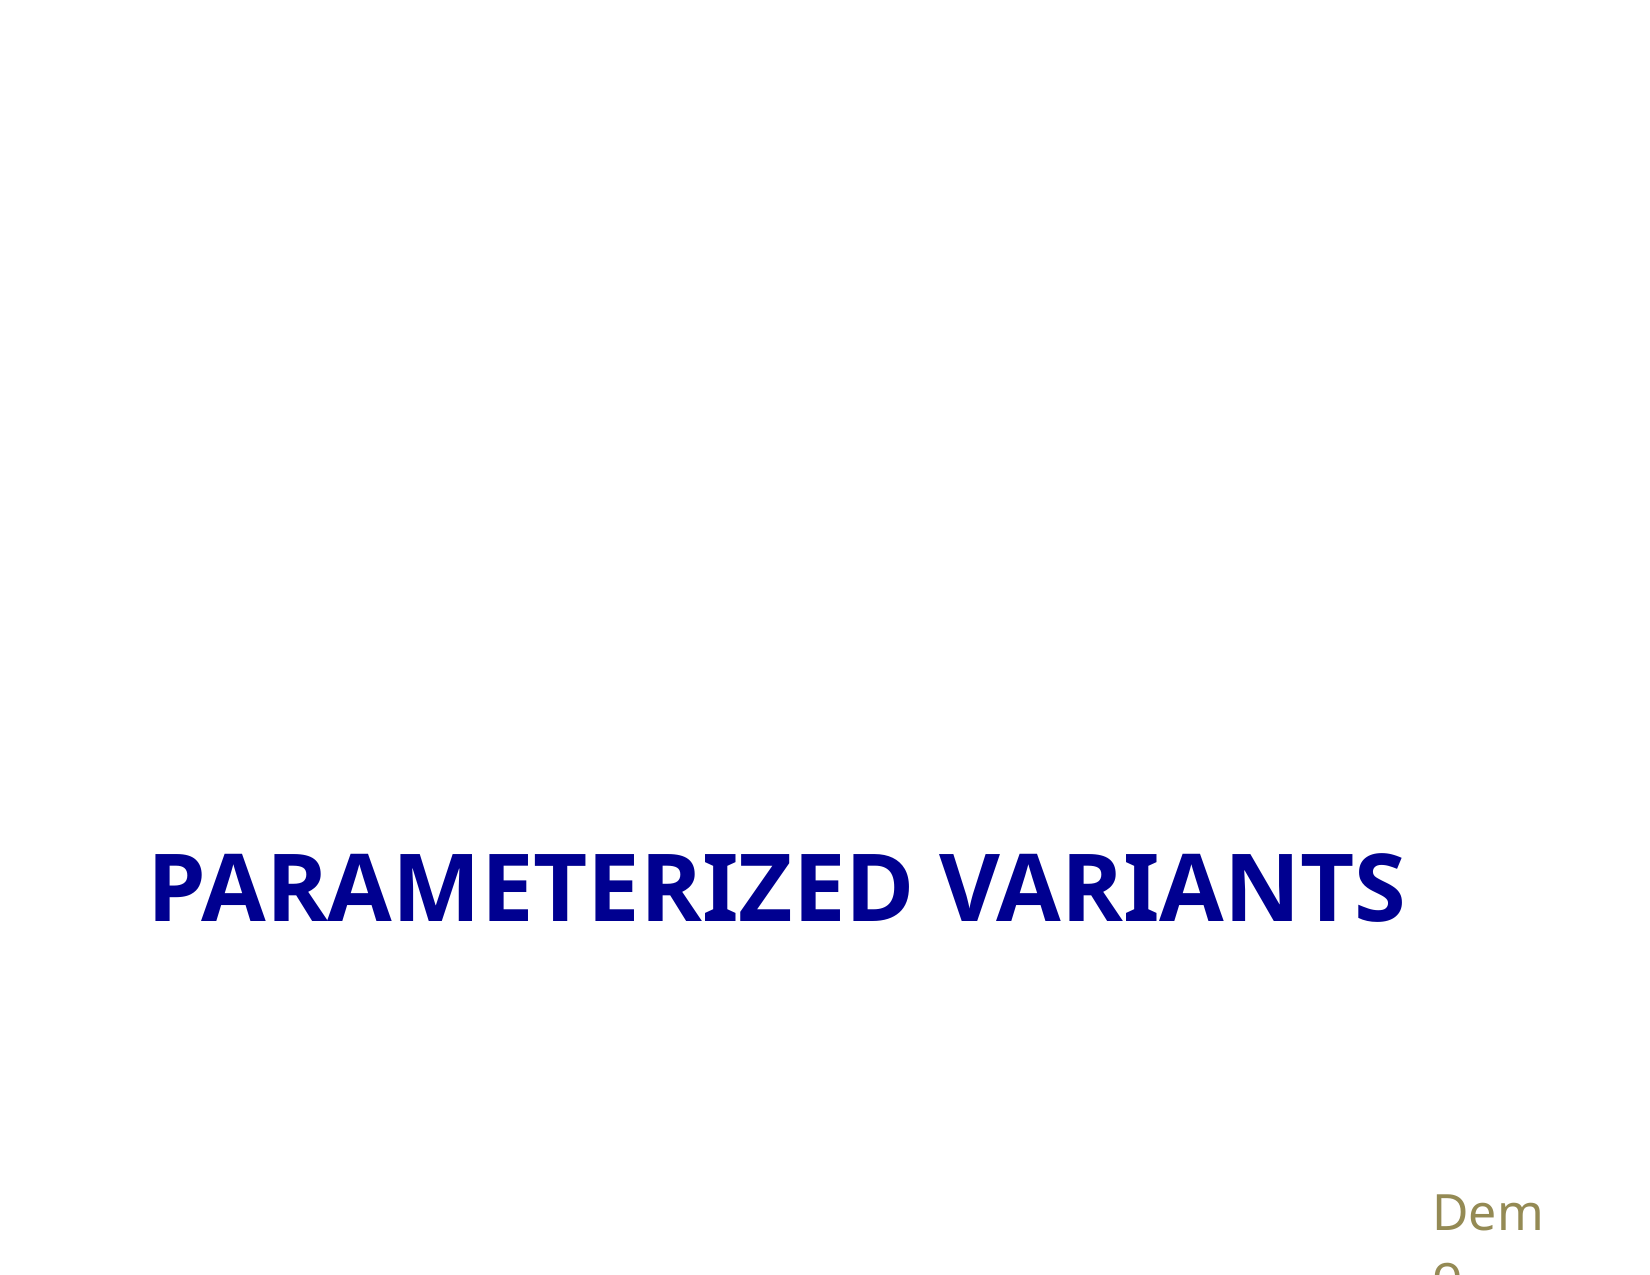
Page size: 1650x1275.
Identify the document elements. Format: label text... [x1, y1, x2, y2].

text_box Demo [1417, 1172, 1568, 1275]
title Parameterized variants [130, 819, 1533, 1073]
